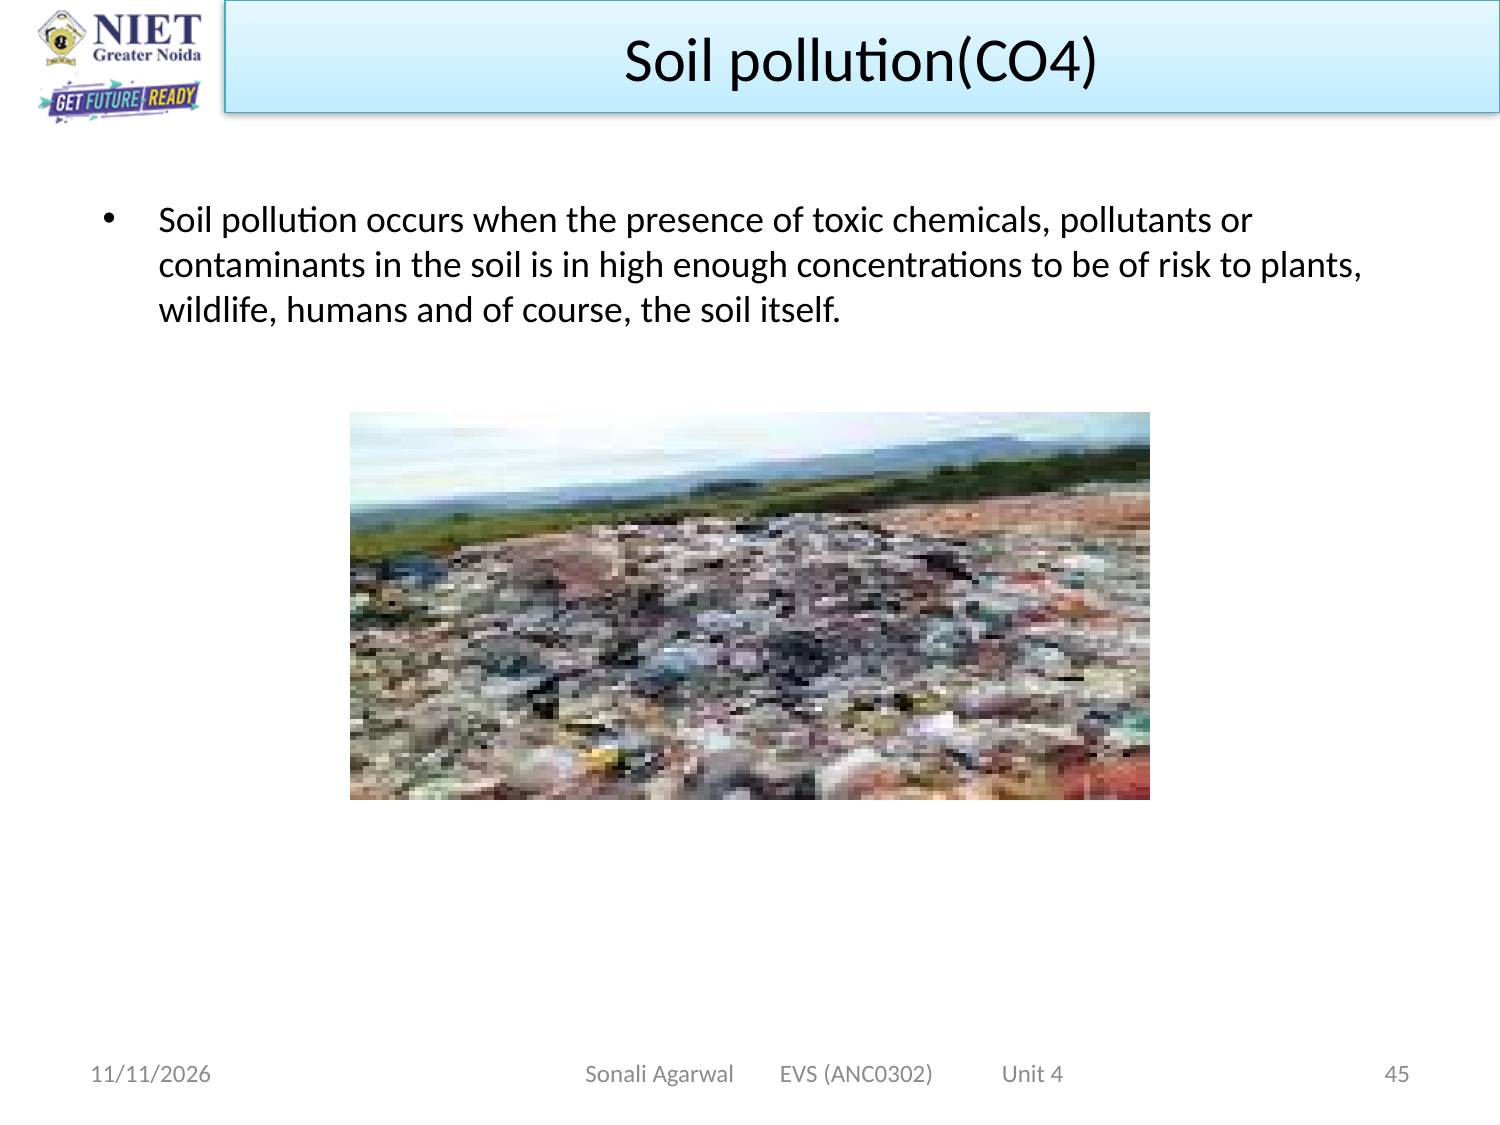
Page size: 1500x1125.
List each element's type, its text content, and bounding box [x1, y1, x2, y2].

slide_number 45 [1074, 1042, 1425, 1103]
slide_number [75, 1042, 412, 1103]
footer Sonali Agarwal EVS (ANC0302) Unit 4 [412, 1042, 1074, 1103]
text_box Soil pollution(CO4) [238, 0, 1500, 113]
list Soil pollution occurs when the presence of toxic chemicals, pollutants or contaminants in the soil is in high enough concentrations to be of risk to plants, wildlife, humans and of course, the soil itself. [87, 187, 1438, 930]
picture [349, 412, 1151, 801]
picture [0, 0, 238, 135]
